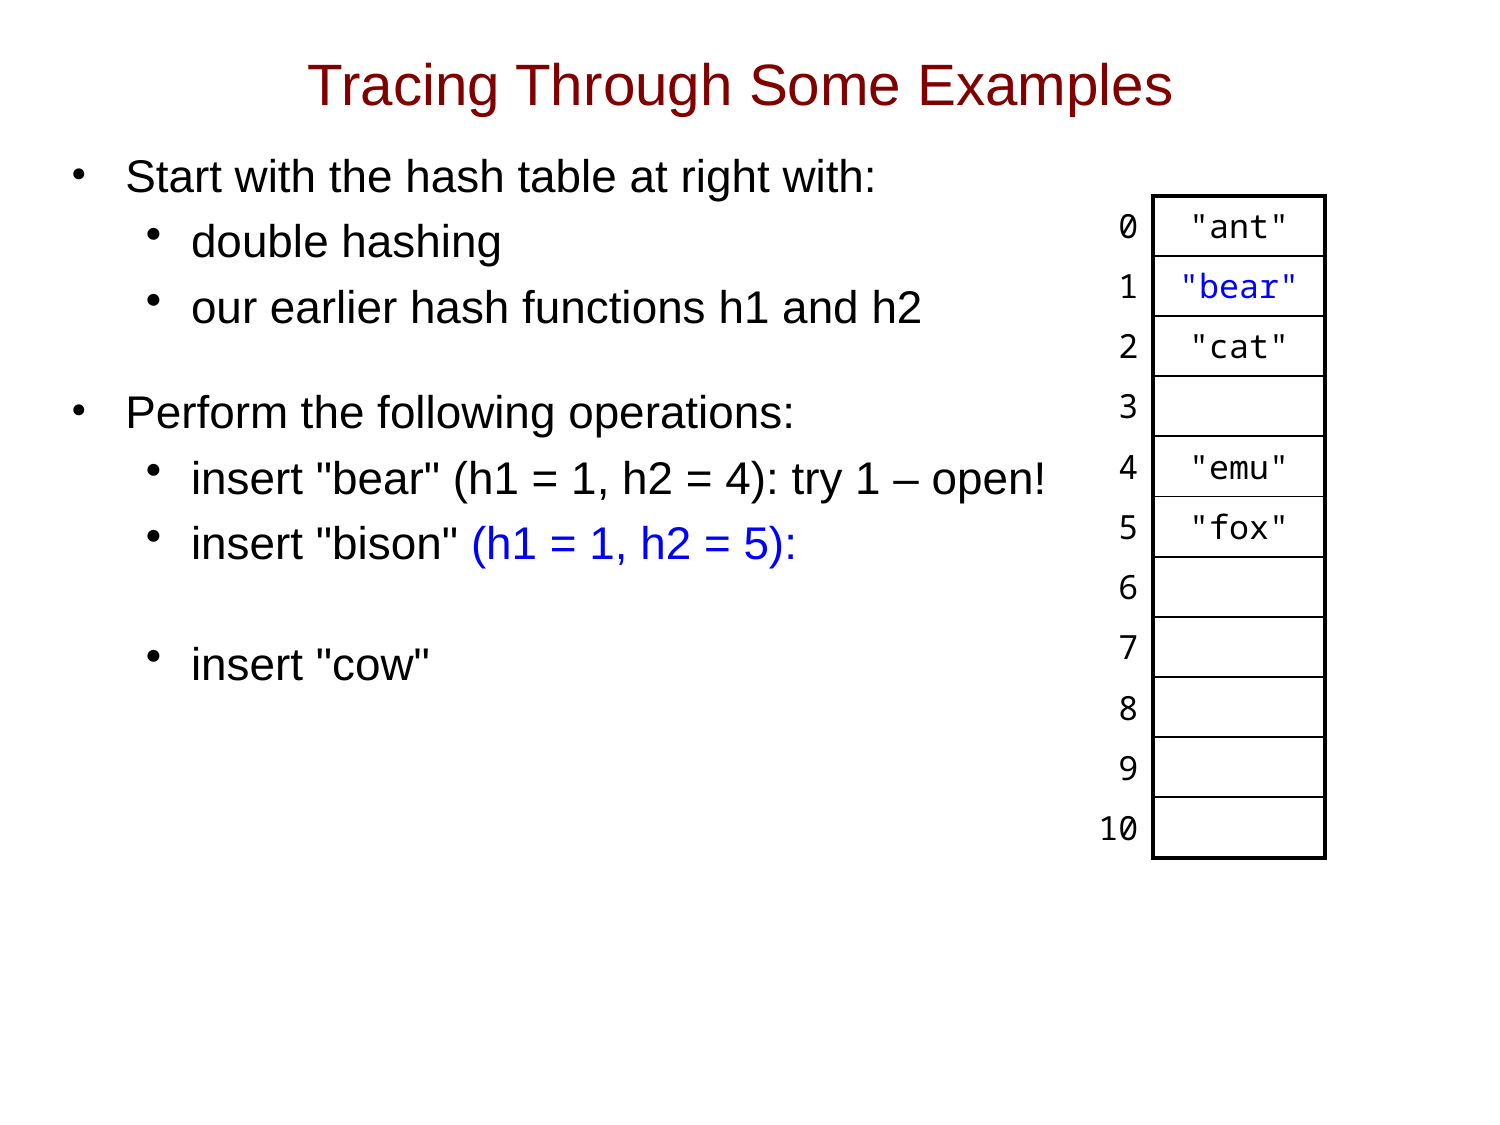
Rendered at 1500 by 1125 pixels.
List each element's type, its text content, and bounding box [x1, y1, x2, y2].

table_header 0 [981, 196, 1151, 256]
table_cell 6 [981, 557, 1151, 617]
table_cell 8 [981, 677, 1151, 737]
table_cell 9 [981, 737, 1151, 797]
list Start with the hash table at right with: double hashing our earlier hash functions h1 and h2 Perform the following operations: insert "bear" (h1 = 1, h2 = 4): try 1 – open! insert "bison" (h1 = 1, h2 = 5): insert "cow" [55, 138, 1500, 1060]
table_cell 5 [981, 496, 1151, 557]
table_cell [1155, 618, 1323, 676]
table_cell [1155, 558, 1323, 616]
table_cell "fox" [1155, 497, 1323, 556]
table_cell [1155, 738, 1323, 796]
title Tracing Through Some Examples [96, 12, 1386, 138]
table_cell 1 [981, 256, 1151, 316]
table_cell "bear" [1155, 257, 1323, 315]
table_cell 2 [981, 316, 1151, 376]
table_cell 4 [981, 436, 1151, 496]
table_cell 10 [981, 797, 1151, 858]
table_cell [1155, 377, 1323, 435]
table_cell "emu" [1155, 437, 1323, 496]
table_cell "cat" [1155, 317, 1323, 375]
table_cell [1155, 798, 1323, 856]
table_header "ant" [1155, 198, 1323, 255]
table_cell [1155, 678, 1323, 736]
table_cell 3 [981, 376, 1151, 436]
table_cell 7 [981, 617, 1151, 677]
